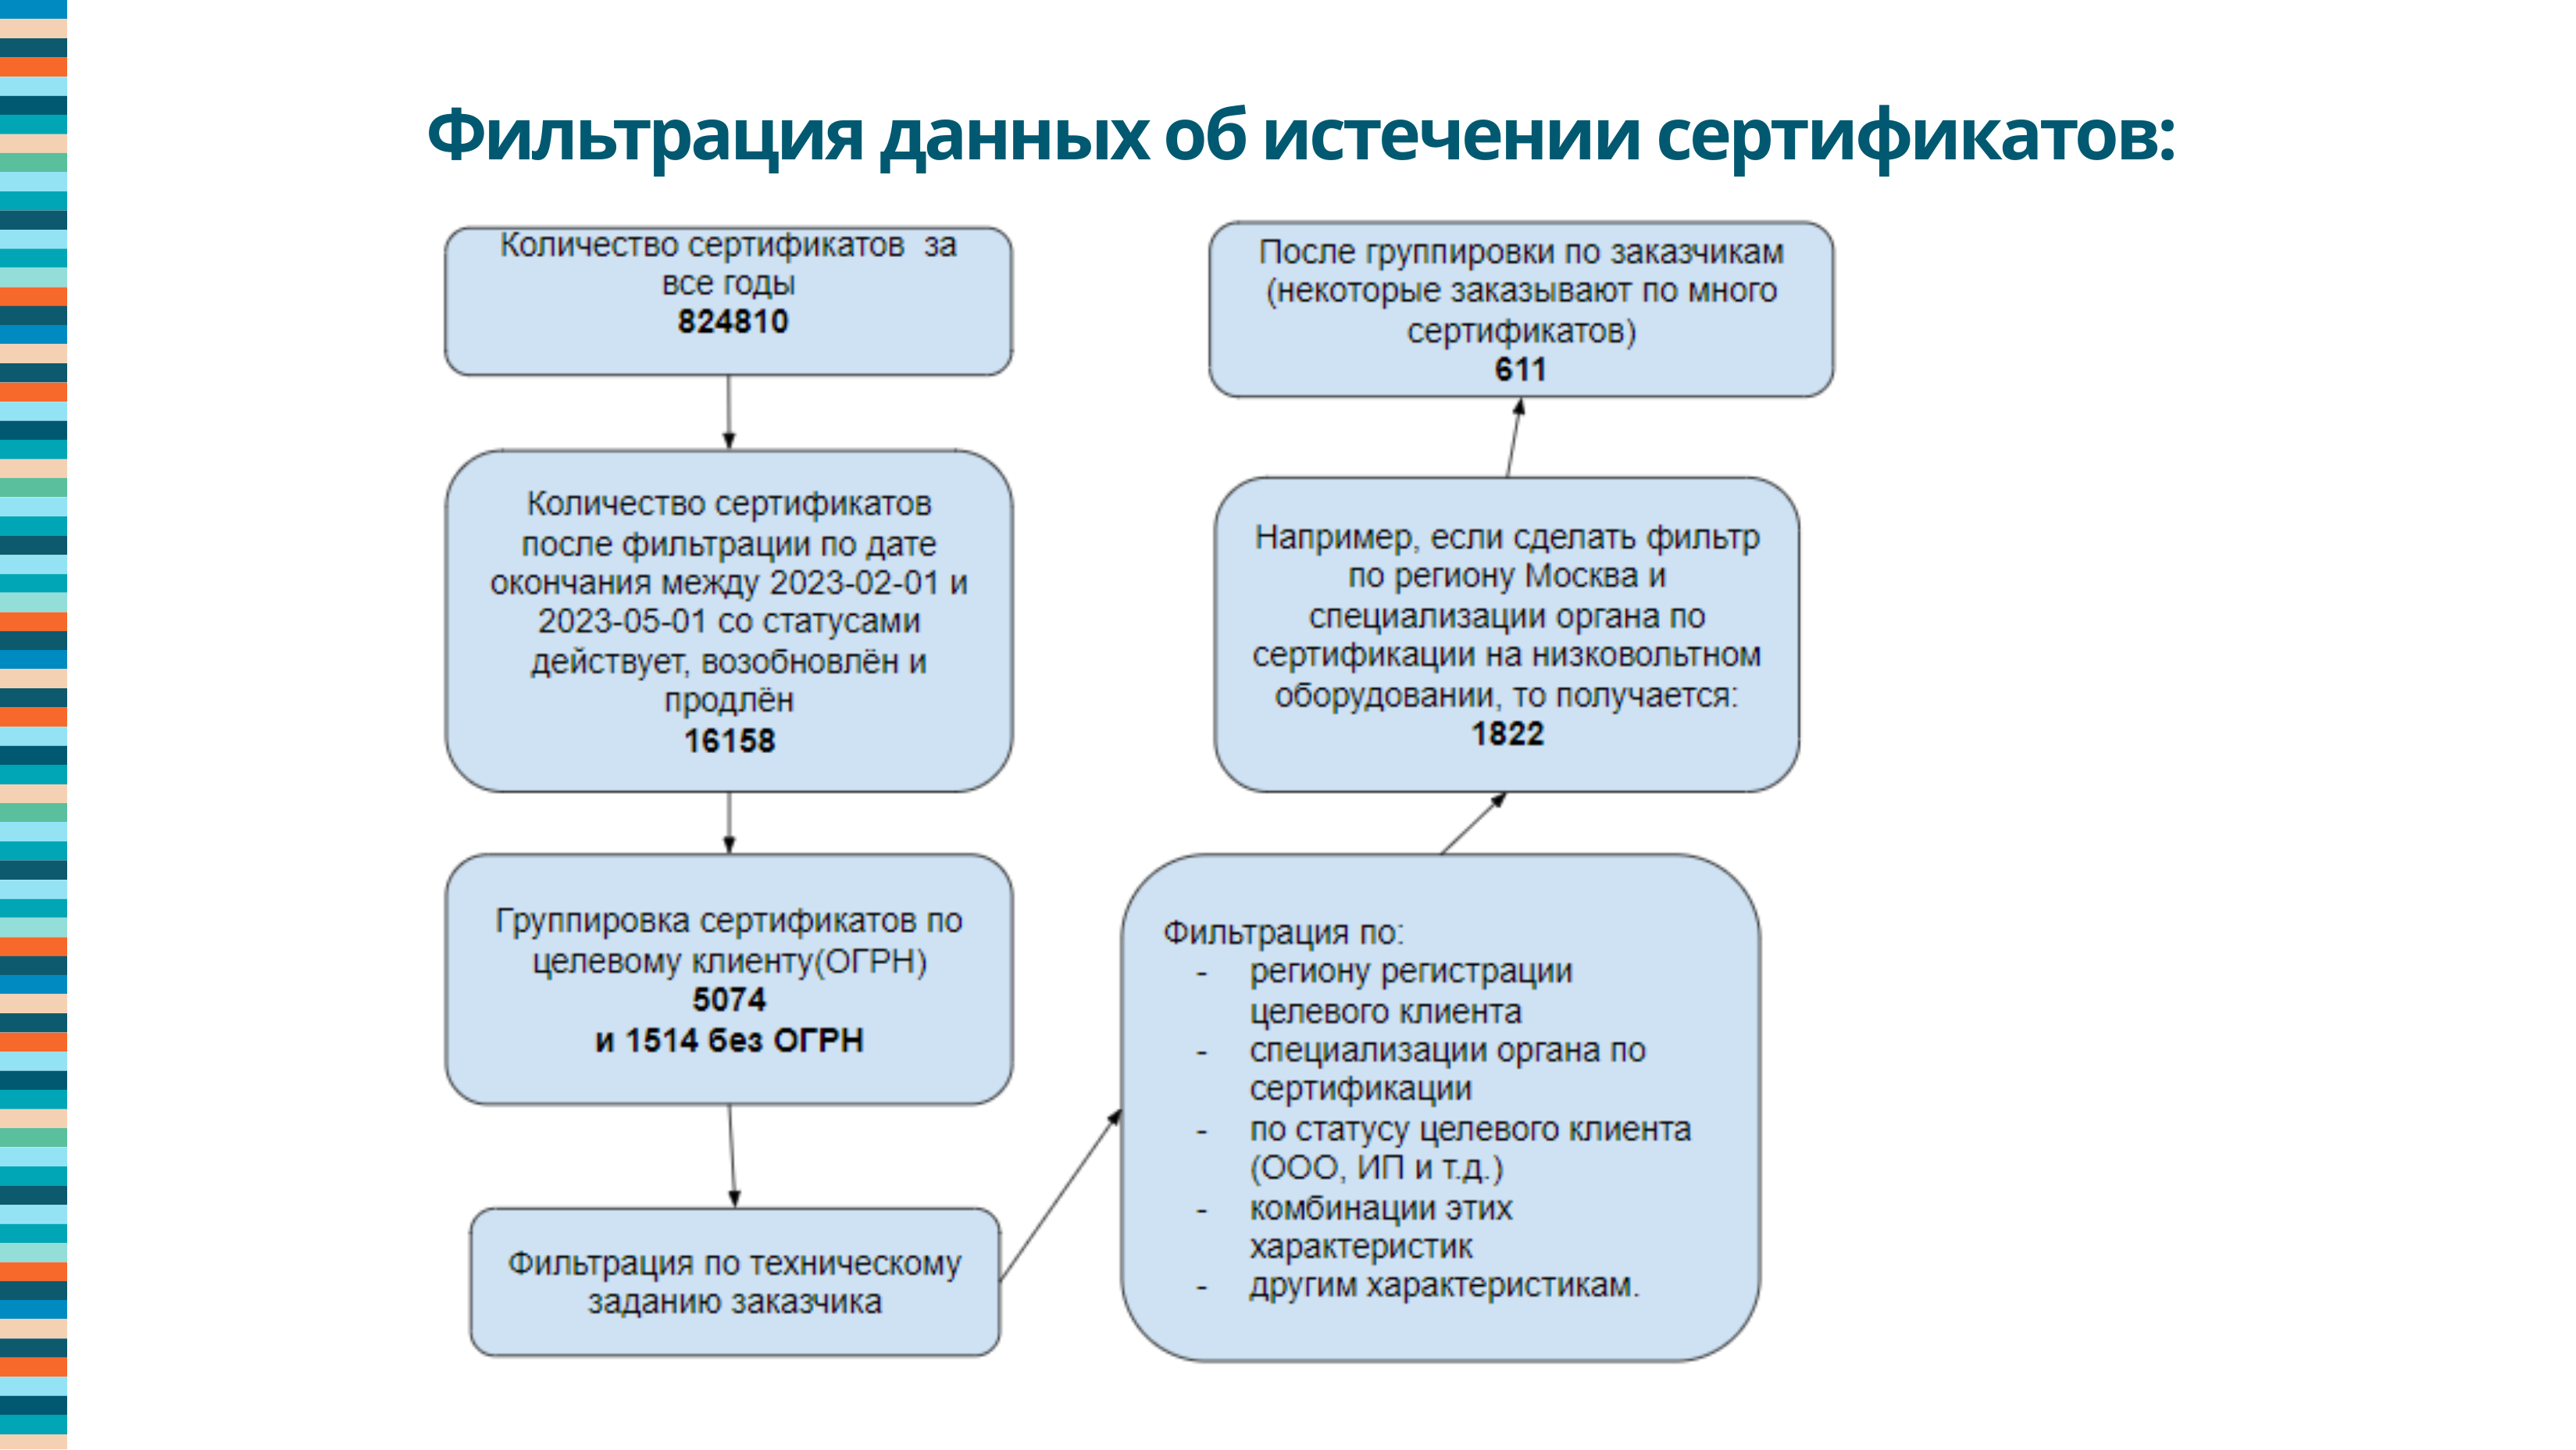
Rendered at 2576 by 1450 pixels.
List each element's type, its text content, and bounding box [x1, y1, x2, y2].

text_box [0, 0, 68, 1450]
text_box Фильтрация данных об истечении сертификатов: [73, 77, 2538, 285]
picture [428, 190, 1943, 1427]
